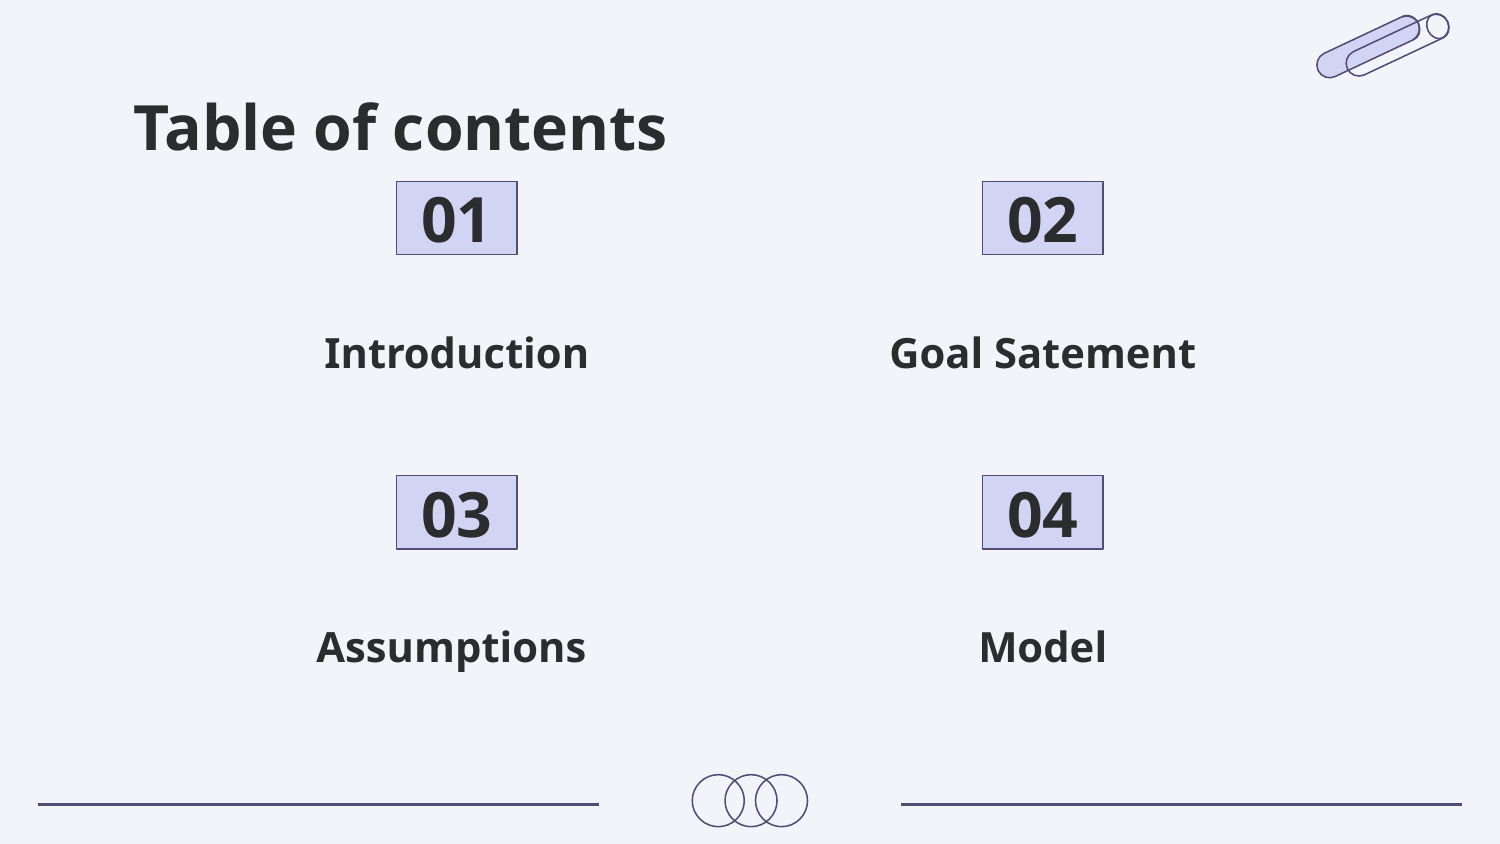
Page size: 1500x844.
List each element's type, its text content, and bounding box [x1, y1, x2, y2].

subtitle Introduction [211, 267, 702, 392]
subtitle Model [797, 561, 1289, 686]
subtitle Goal Satement [797, 267, 1289, 392]
title 01 [396, 181, 518, 255]
subtitle Assumptions [211, 562, 702, 687]
title 04 [982, 475, 1104, 550]
title 03 [396, 475, 518, 550]
title Table of contents [118, 72, 1382, 167]
title 02 [982, 181, 1104, 255]
